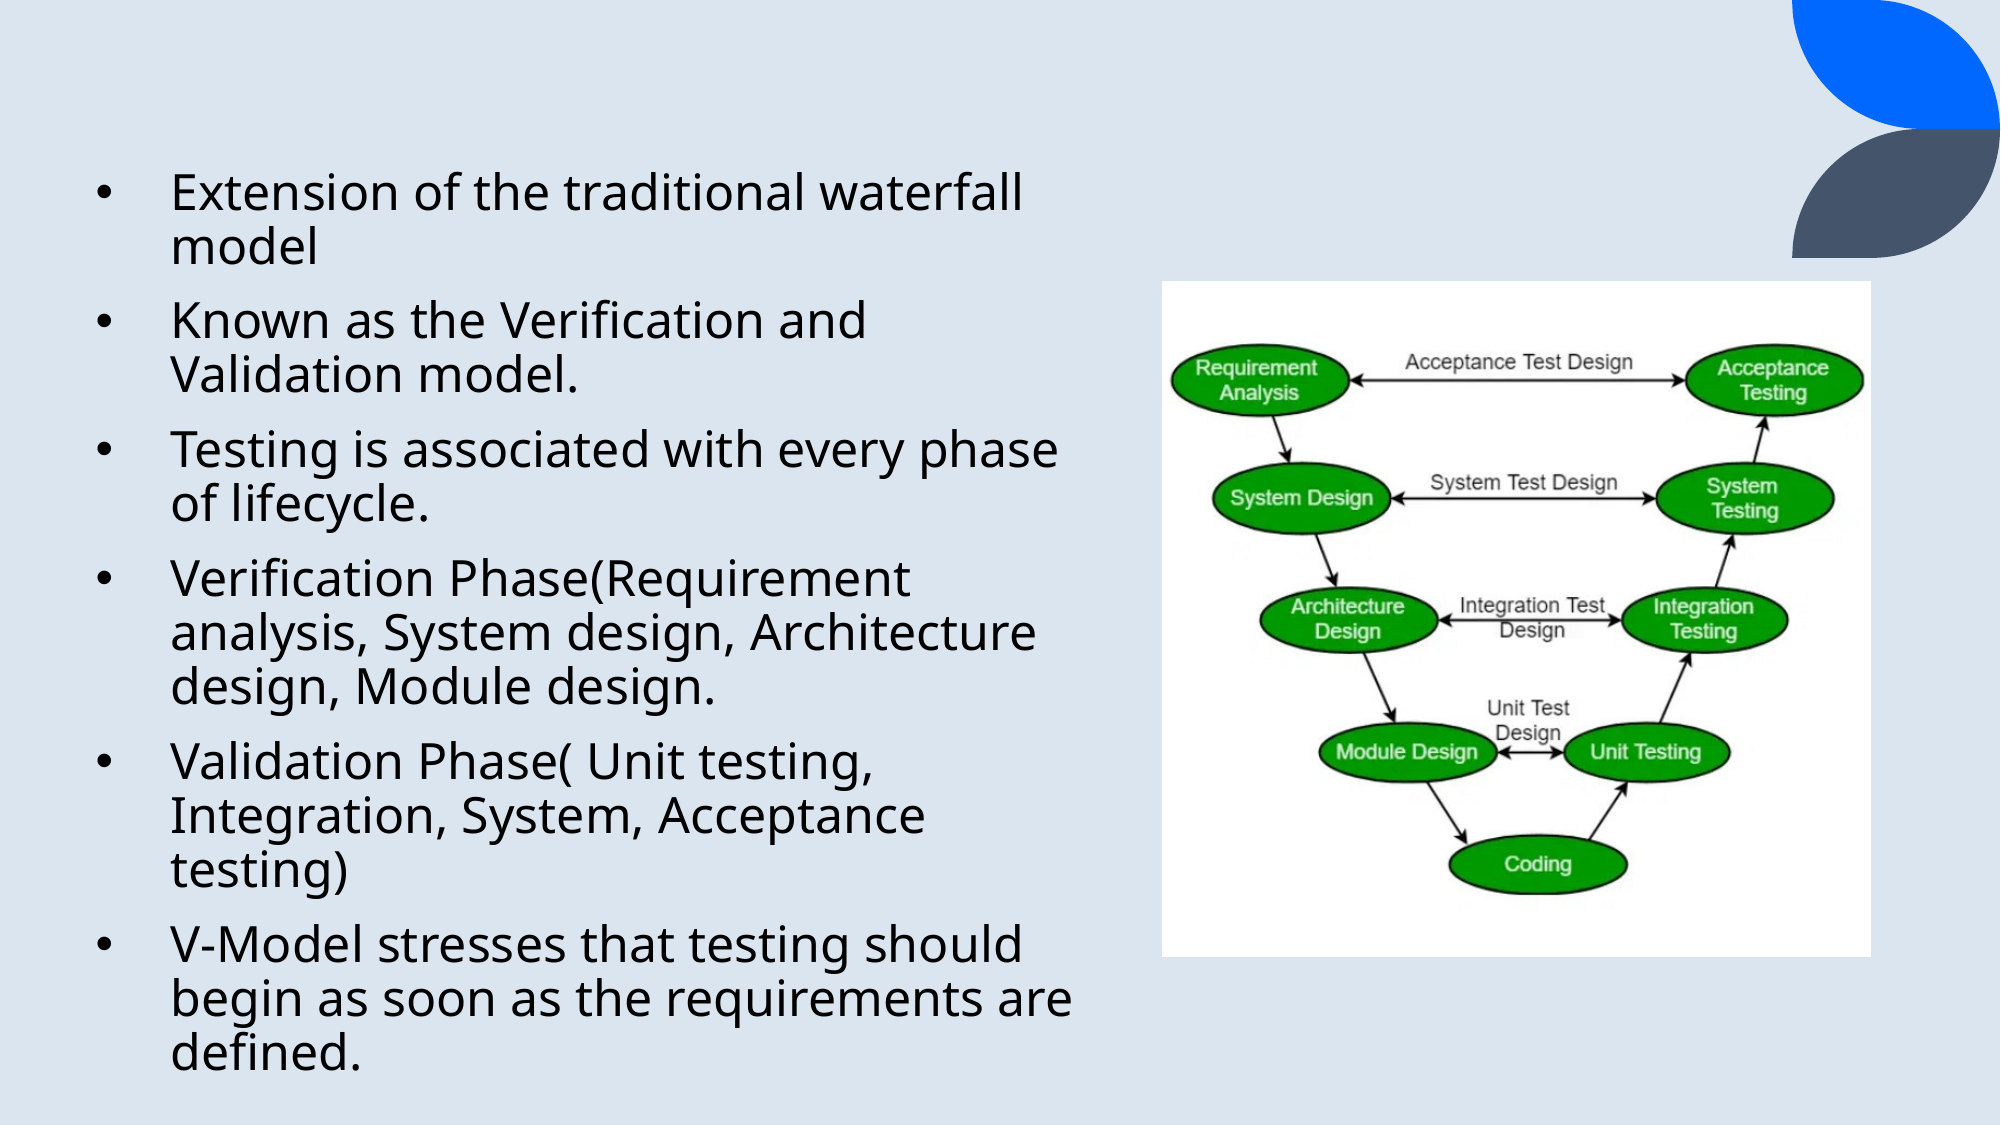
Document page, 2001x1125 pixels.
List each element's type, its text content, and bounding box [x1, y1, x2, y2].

picture [1162, 281, 1871, 957]
list Extension of the traditional waterfall model Known as the Verification and Validation model. Testing is associated with every phase of lifecycle. Verification Phase(Requirement analysis, System design, Architecture design, Module design. Validation Phase( Unit testing, Integration, System, Acceptance testing) V-Model stresses that testing should begin as soon as the requirements are defined. [80, 78, 1112, 1076]
